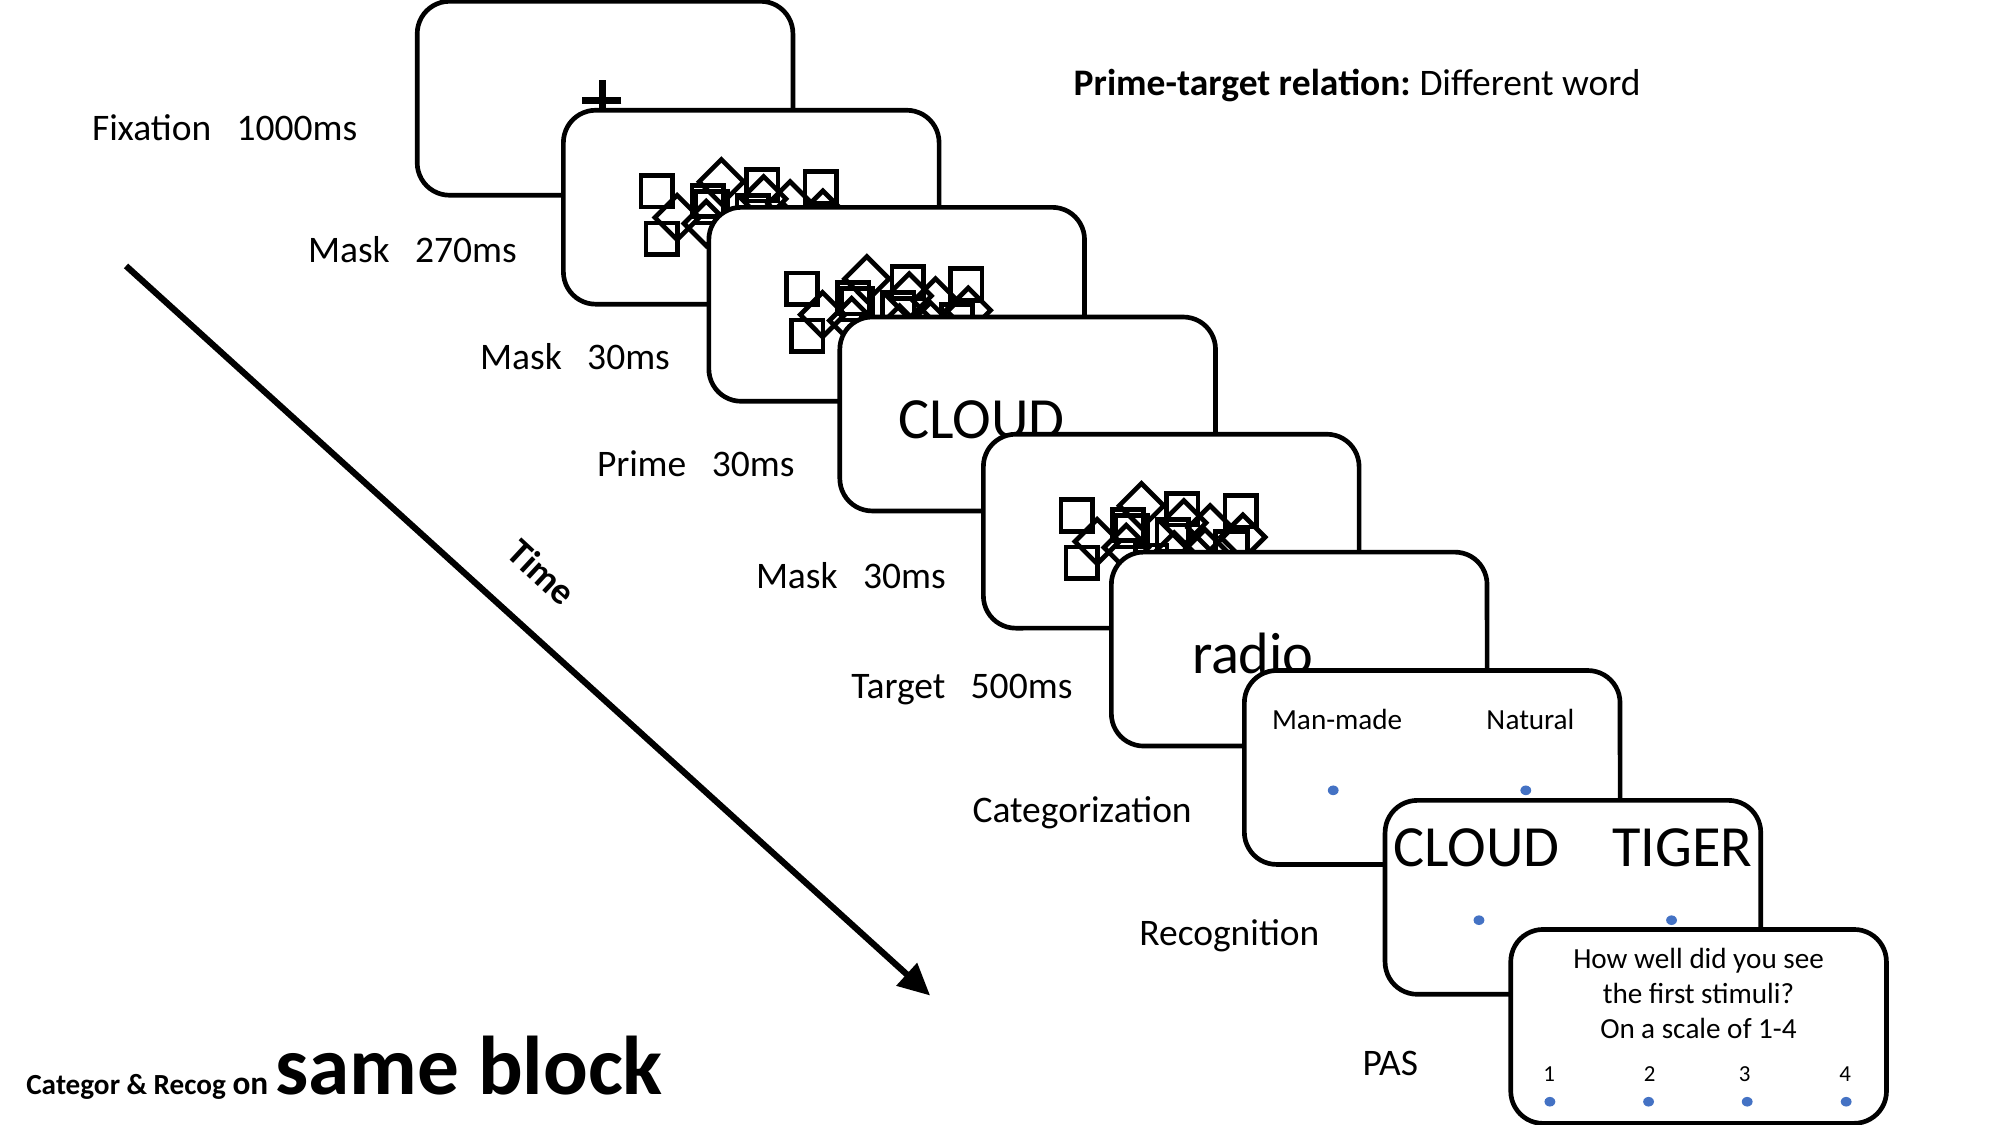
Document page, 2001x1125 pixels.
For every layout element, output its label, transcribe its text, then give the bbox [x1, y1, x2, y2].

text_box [983, 434, 1360, 629]
text_box Fixation 1000ms [77, 95, 409, 156]
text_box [1510, 929, 1887, 1124]
text_box PAS [1347, 1030, 1462, 1091]
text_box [708, 207, 1085, 316]
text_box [1244, 670, 1621, 865]
text_box Mask 30ms [930, 543, 983, 604]
text_box Mask 270ms [293, 217, 563, 265]
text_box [417, 1, 793, 196]
text_box Target 500ms [930, 653, 1105, 714]
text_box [930, 316, 1216, 511]
text_box Recognition [1124, 900, 1367, 961]
text_box Categor & Recog on same block [11, 1003, 755, 1119]
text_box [563, 110, 940, 265]
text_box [126, 265, 930, 996]
text_box Prime-target relation: Different word [1059, 50, 1802, 111]
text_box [1367, 800, 1779, 995]
text_box Categorization [957, 777, 1217, 838]
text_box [1111, 552, 1488, 747]
